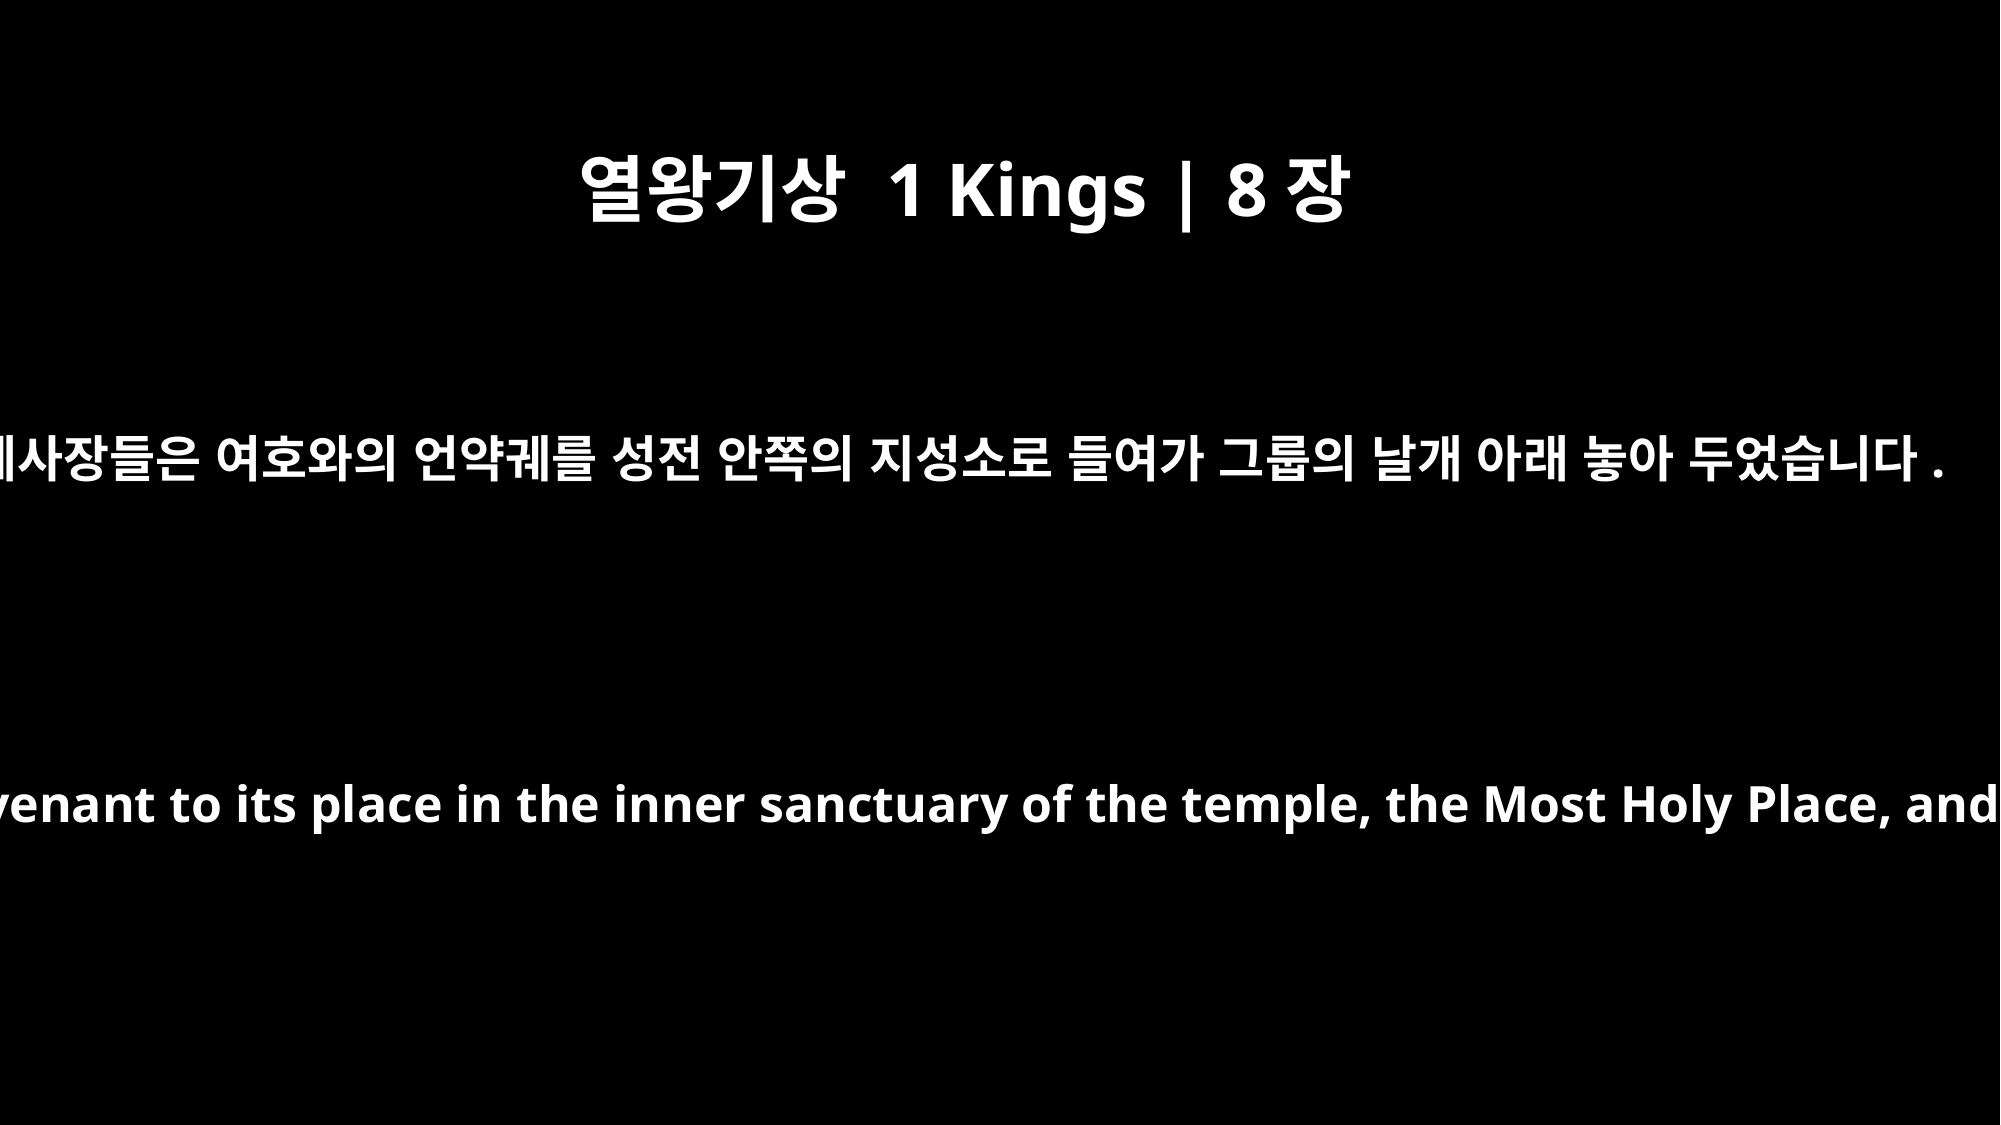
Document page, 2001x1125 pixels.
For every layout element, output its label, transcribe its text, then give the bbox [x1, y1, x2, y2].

text_box 6 제사장들은 여호와의 언약궤를 성전 안쪽의 지성소로 들여가 그룹의 날개 아래 놓아 두었습니다. [0, 359, 1961, 495]
text_box The priests then brought the ark of the LORD's covenant to its place in the inner sanctuary of the temple, the Most Holy Place, and put it beneath the wings of the cherubim. [0, 764, 2000, 840]
text_box 열왕기상 1 Kings | 8장 [564, 136, 1368, 239]
